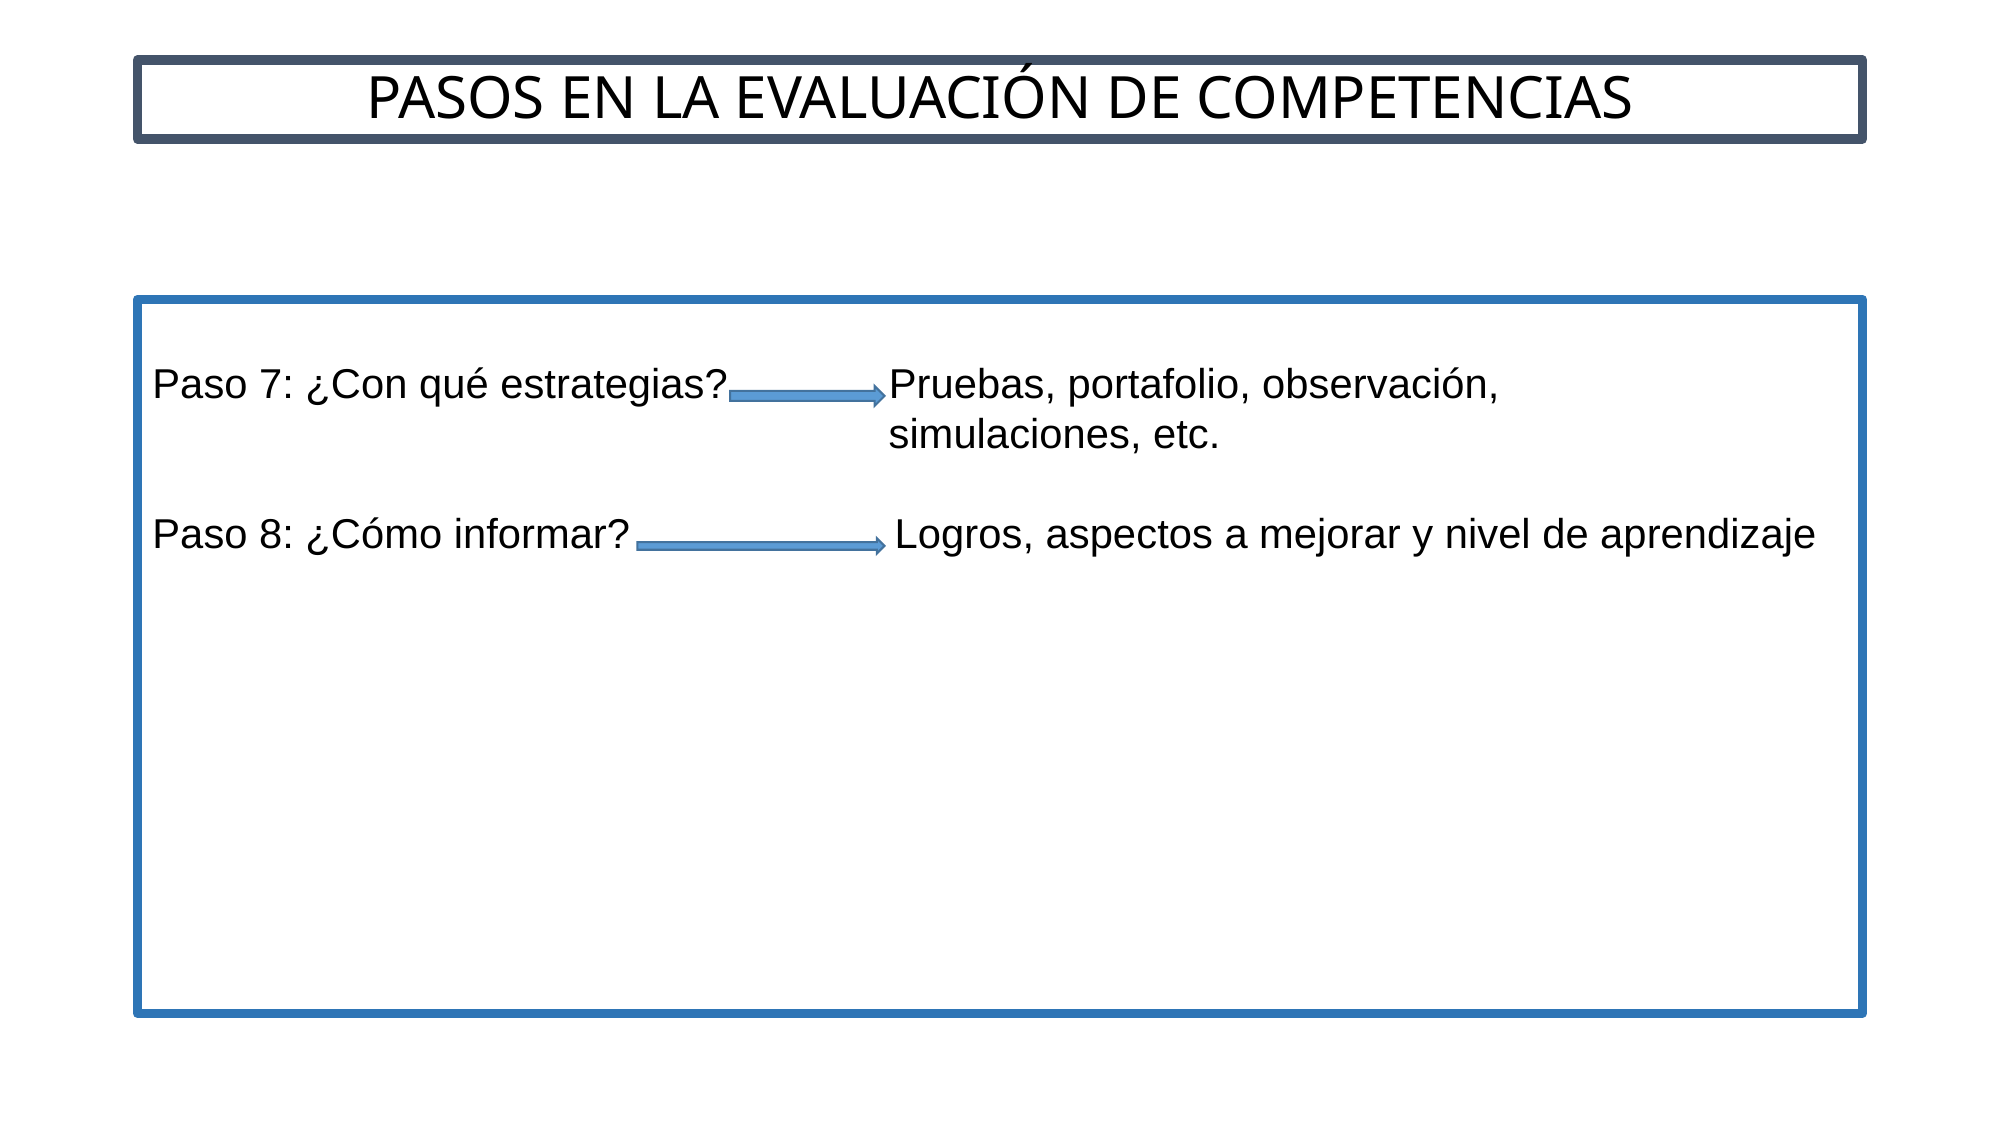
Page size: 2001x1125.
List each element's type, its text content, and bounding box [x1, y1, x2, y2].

title PASOS EN LA EVALUACIÓN DE COMPETENCIAS [137, 59, 1863, 139]
text_box [636, 535, 886, 557]
text_box [729, 383, 887, 409]
list Paso 7: ¿Con qué estrategias? Pruebas, portafolio, observación, simulaciones, etc. Paso 8: ¿Cómo informar? Logros, aspectos a mejorar y nivel de aprendizaje [137, 299, 1863, 1014]
